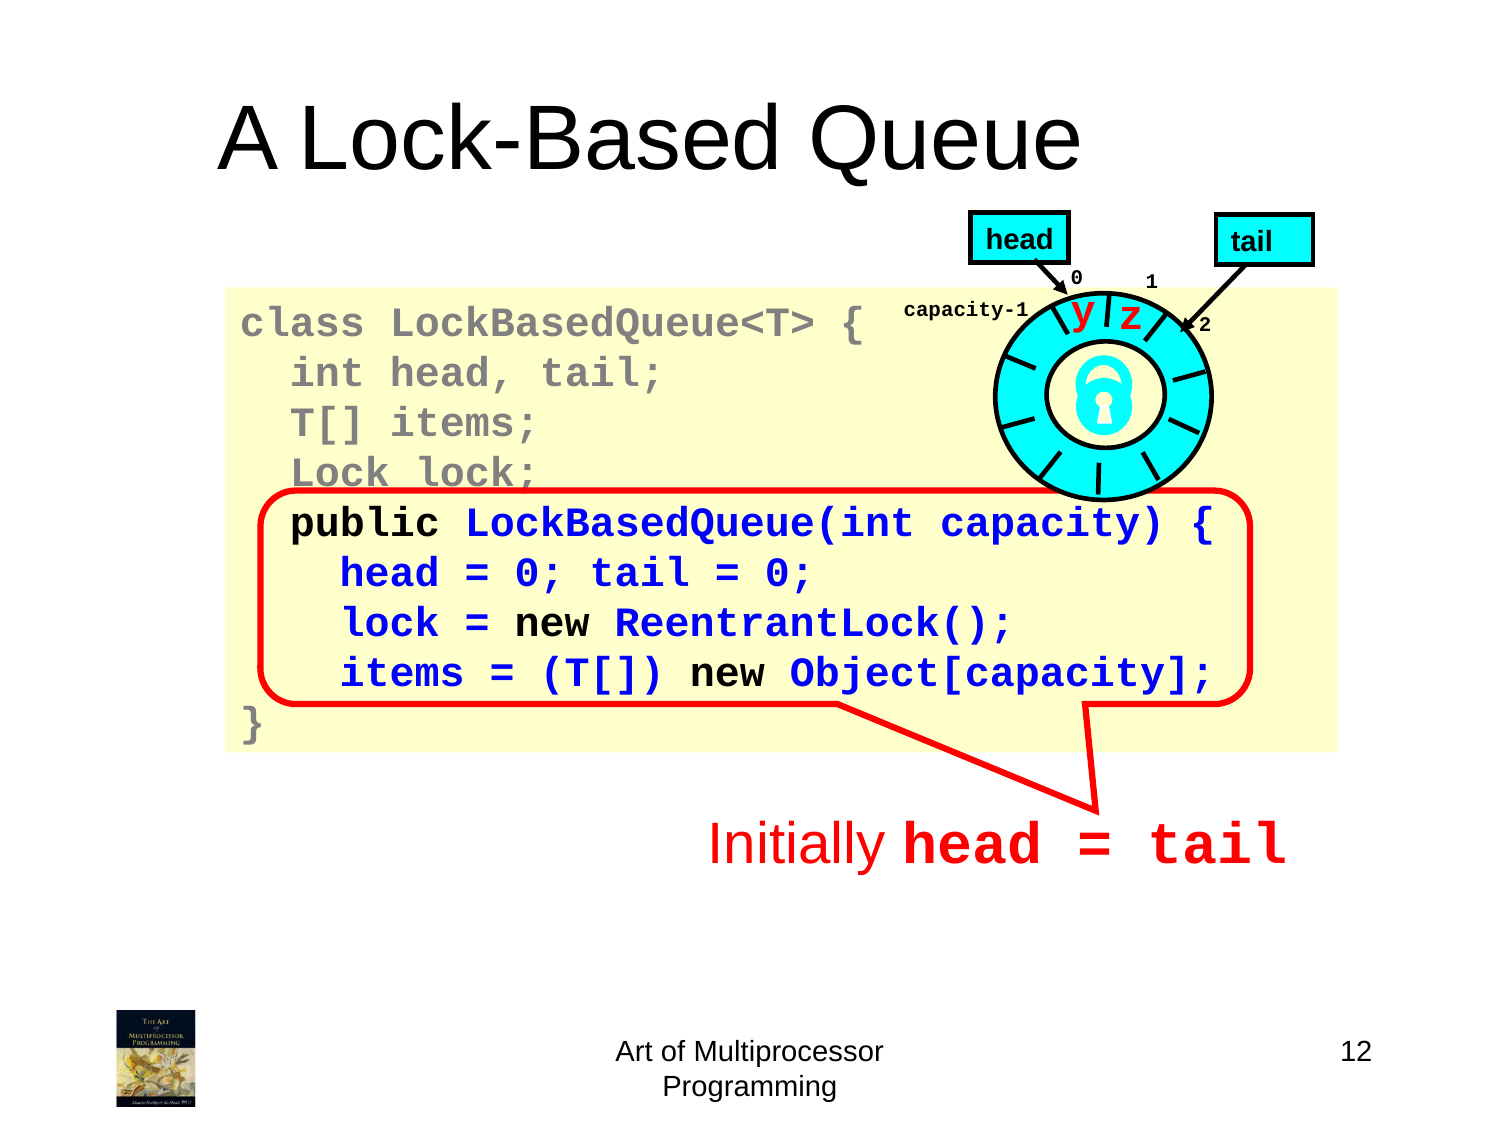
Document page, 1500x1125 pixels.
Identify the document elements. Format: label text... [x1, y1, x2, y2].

text_box [260, 490, 1251, 797]
text_box Initially head = tail [691, 797, 1304, 883]
title A Lock-Based Queue [74, 38, 1307, 228]
footer Art of Multiprocessor Programming [512, 1024, 988, 1101]
picture [107, 1010, 204, 1107]
text_box class LockBasedQueue<T> { int head, tail; T[] items; Lock lock; public LockBasedQueue(int capacity) { head = 0; tail = 0; lock = new ReentrantLock(); items = (T[]) new Object[capacity]; } [224, 287, 953, 753]
slide_number 12 [1074, 1024, 1388, 1101]
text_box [887, 212, 1314, 501]
text_box class LockBasedQueue<T> { int head, tail; T[] items; Lock lock; public LockBasedQueue(int capacity) { head = 0; tail = 0; lock = new ReentrantLock(); items = (T[]) new Object[capacity]; } [1086, 287, 1338, 753]
